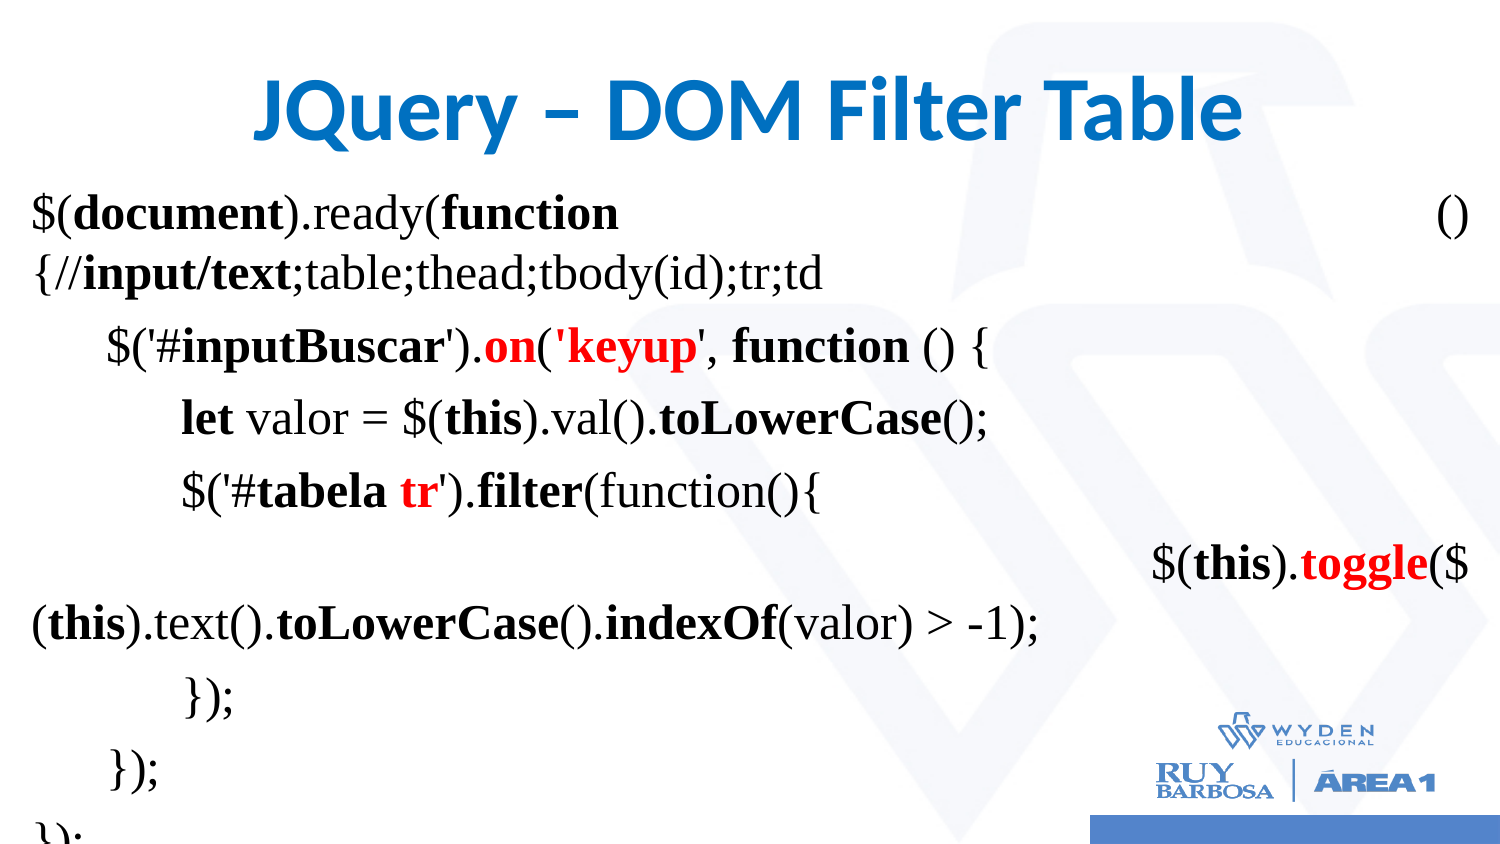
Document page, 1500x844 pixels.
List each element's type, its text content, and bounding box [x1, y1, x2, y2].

picture [0, 0, 1500, 844]
title JQuery – DOM Filter Table [74, 33, 1426, 171]
list $(document).ready(function () {//input/text;table;thead;tbody(id);tr;td $('#inputBuscar').on('keyup', function () { let valor = $(this).val().toLowerCase(); $('#tabela tr').filter(function(){ $(this).toggle($(this).text().toLowerCase().indexOf(valor) > -1); }); }); }); [22, 171, 1479, 823]
